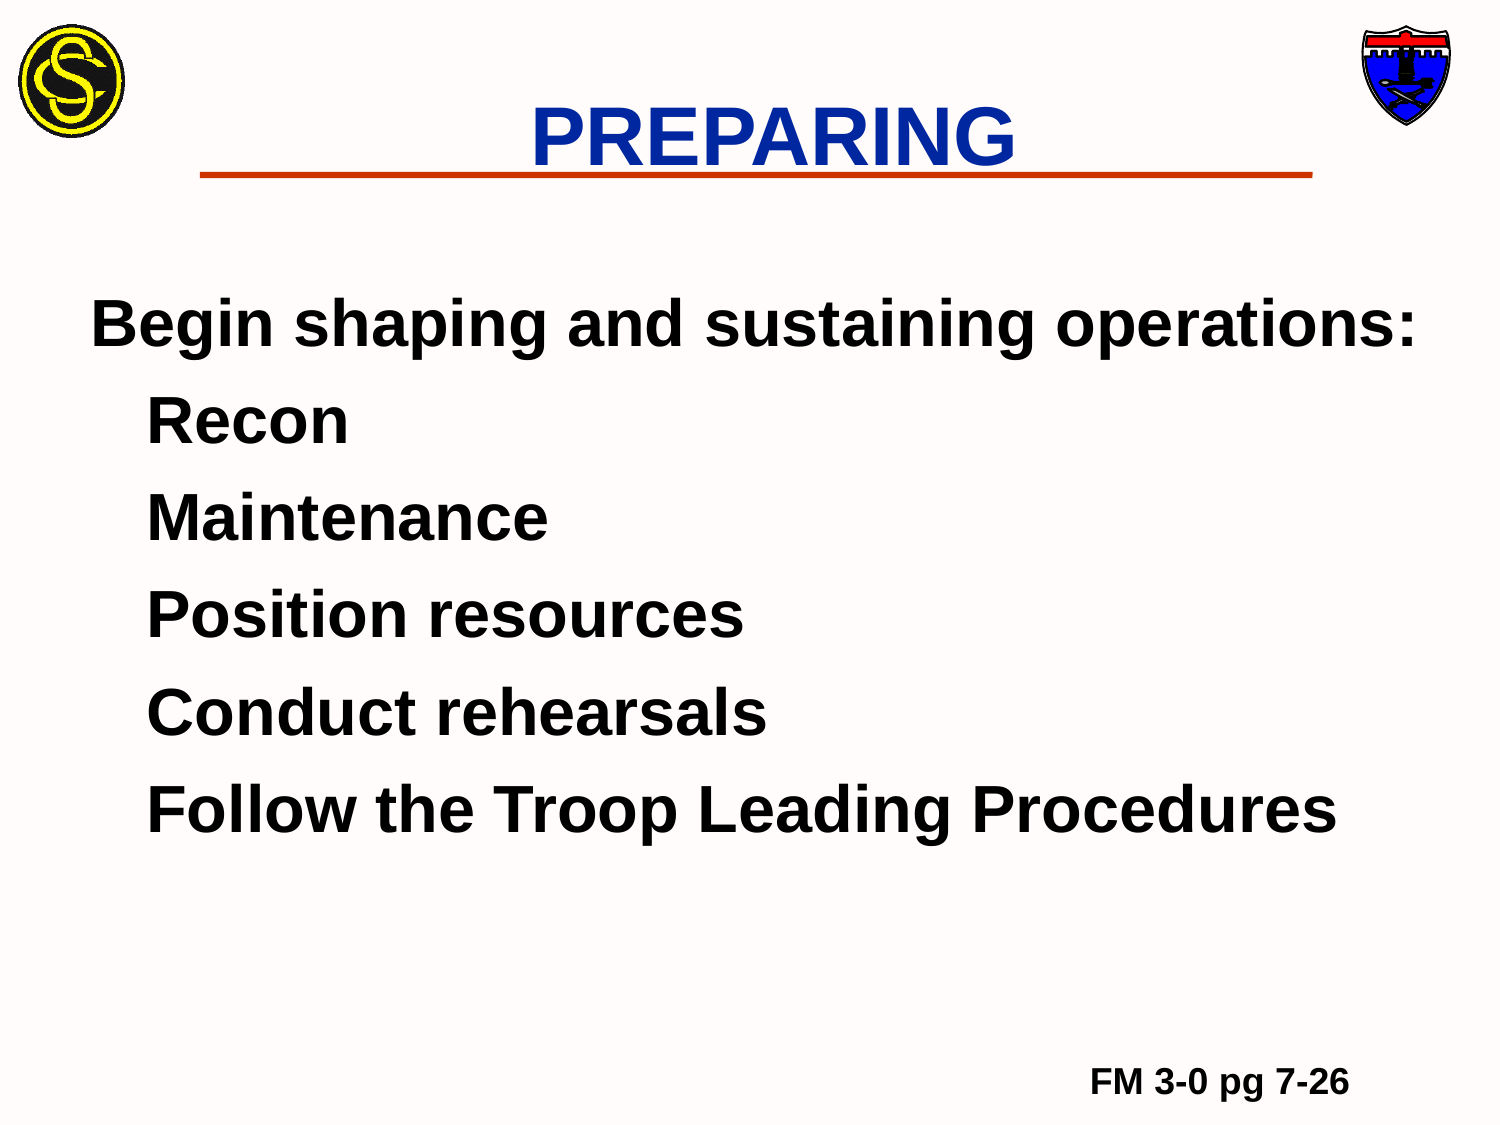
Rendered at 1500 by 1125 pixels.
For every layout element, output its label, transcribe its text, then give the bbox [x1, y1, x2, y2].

picture [18, 24, 125, 138]
text_box FM 3-0 pg 7-26 [1074, 1049, 1500, 1110]
title PREPARING [211, 75, 1338, 250]
list Begin shaping and sustaining operations: Recon Maintenance Position resources Conduct rehearsals Follow the Troop Leading Procedures [75, 287, 1438, 975]
